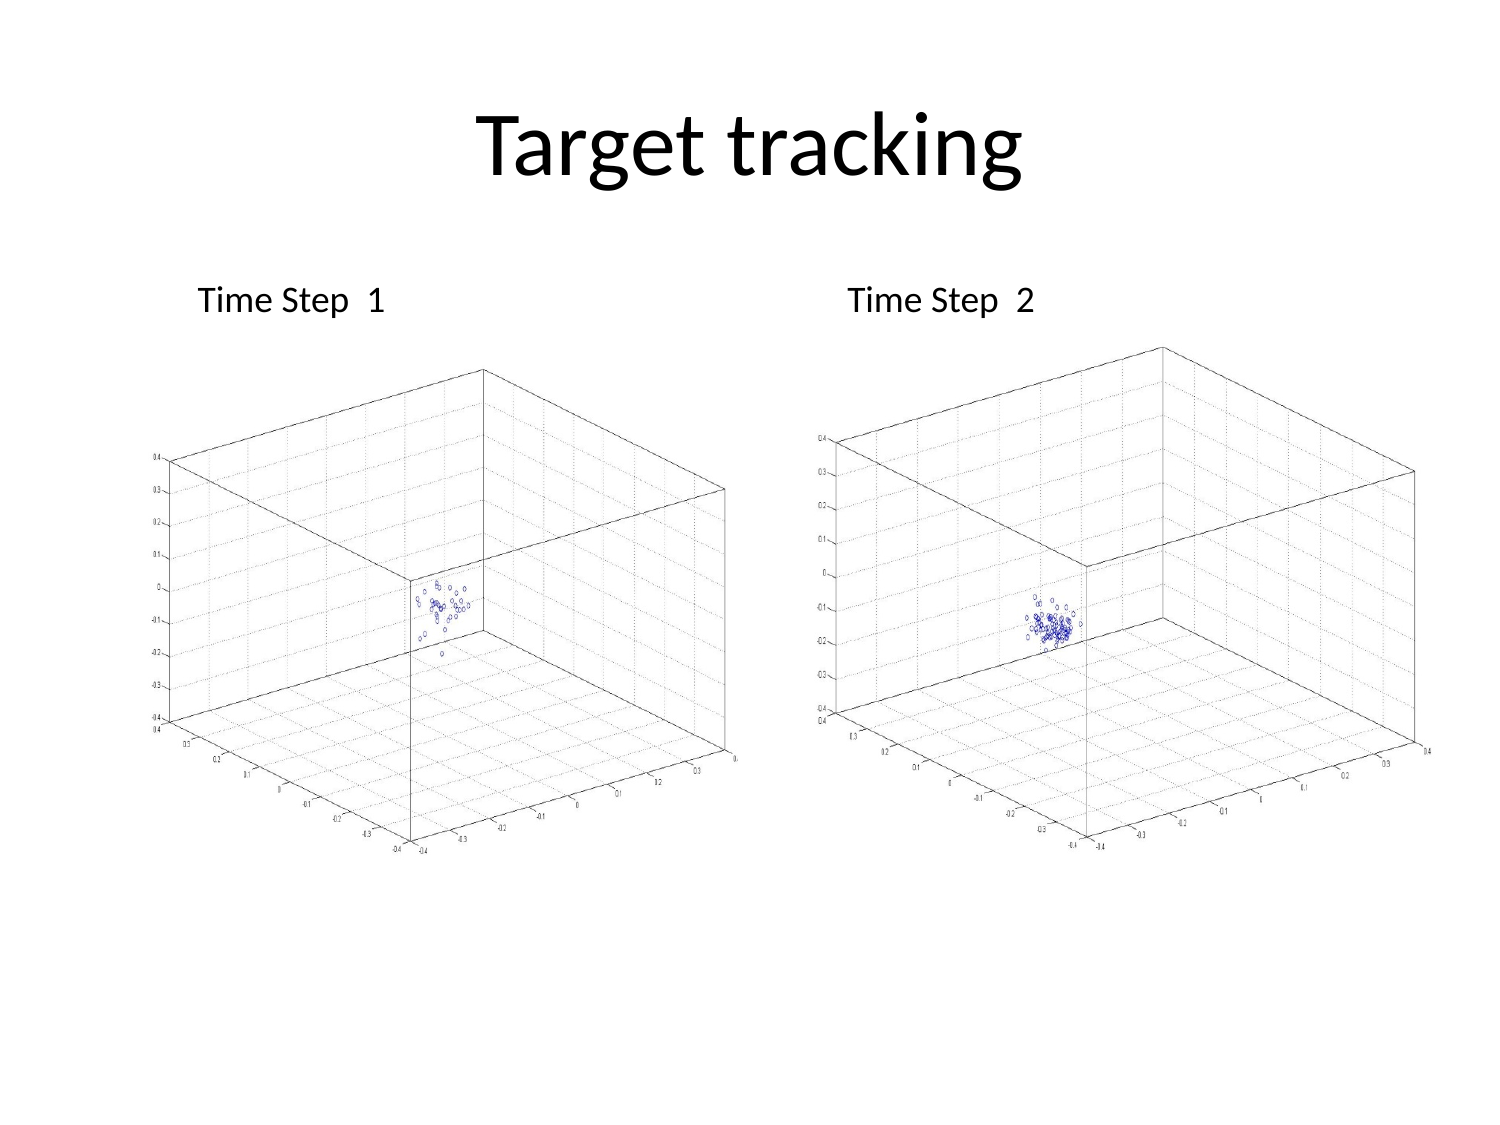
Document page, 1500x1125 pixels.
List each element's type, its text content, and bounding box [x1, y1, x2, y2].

text_box Time Step 1 [182, 267, 408, 324]
picture [737, 302, 1485, 904]
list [76, 326, 733, 906]
title Target tracking [75, 45, 1425, 233]
text_box Time Step 2 [832, 267, 1057, 301]
